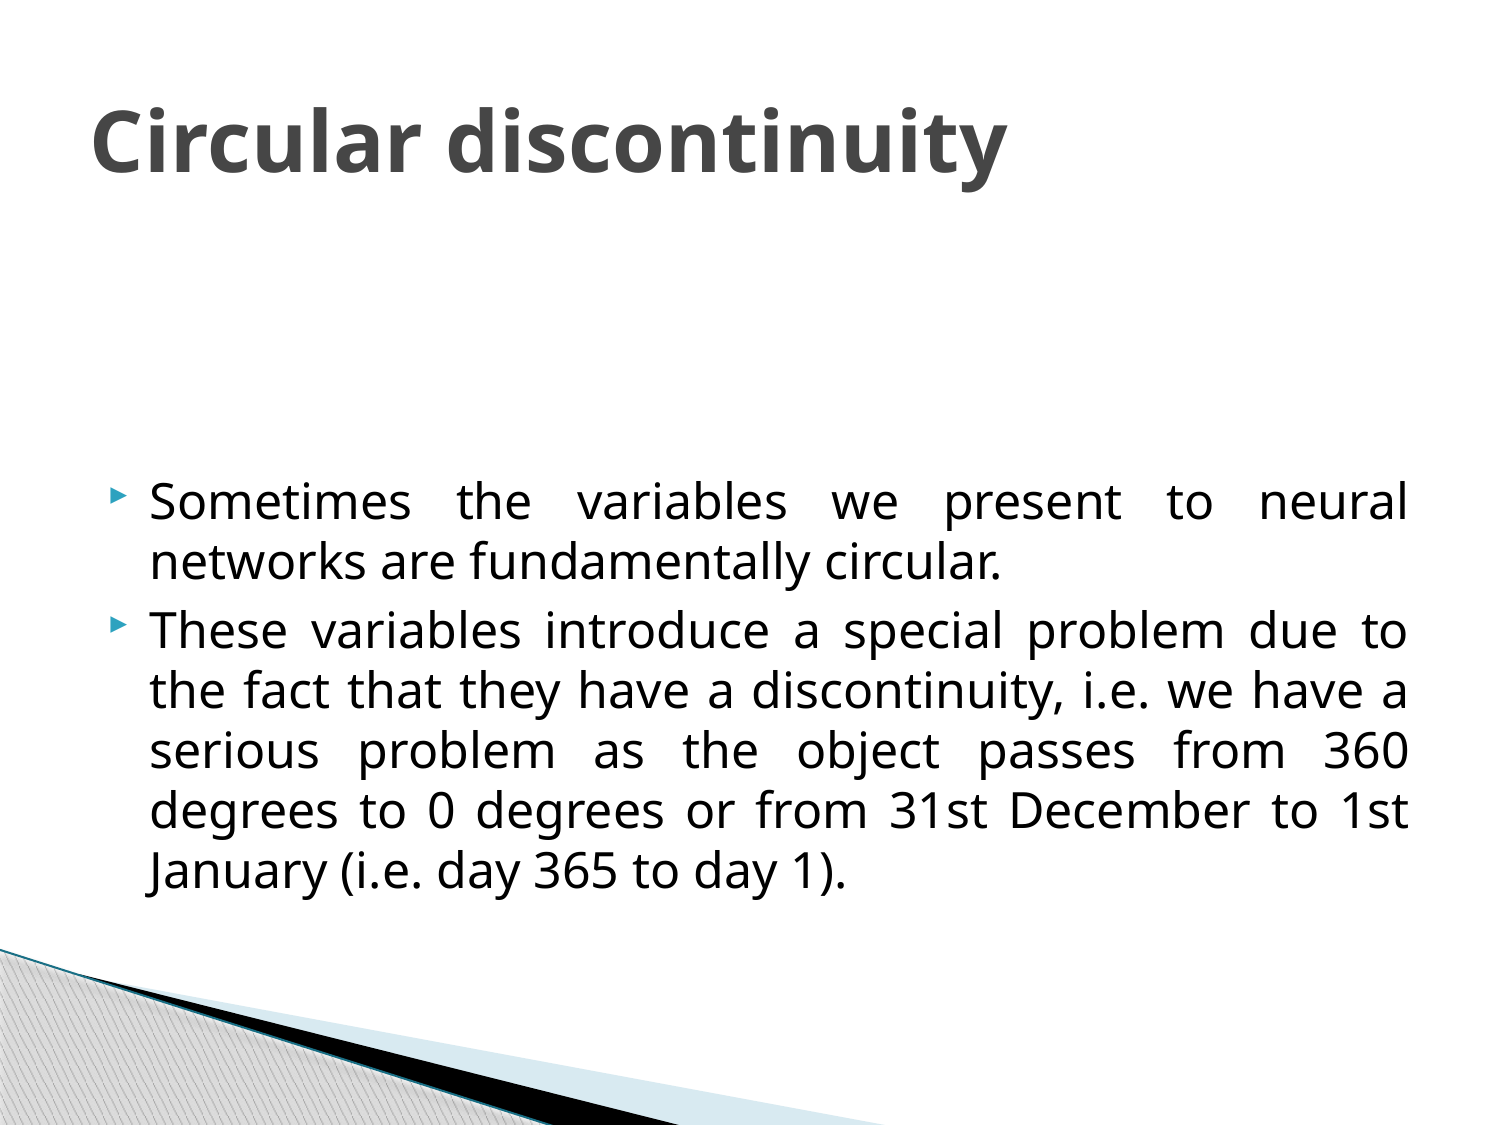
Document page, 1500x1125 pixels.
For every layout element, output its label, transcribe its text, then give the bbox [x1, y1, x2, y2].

title Circular discontinuity [75, 45, 1425, 233]
list Sometimes the variables we present to neural networks are fundamentally circular. These variables introduce a special problem due to the fact that they have a discontinuity, i.e. we have a serious problem as the object passes from 360 degrees to 0 degrees or from 31st December to 1st January (i.e. day 365 to day 1). [75, 462, 1425, 986]
